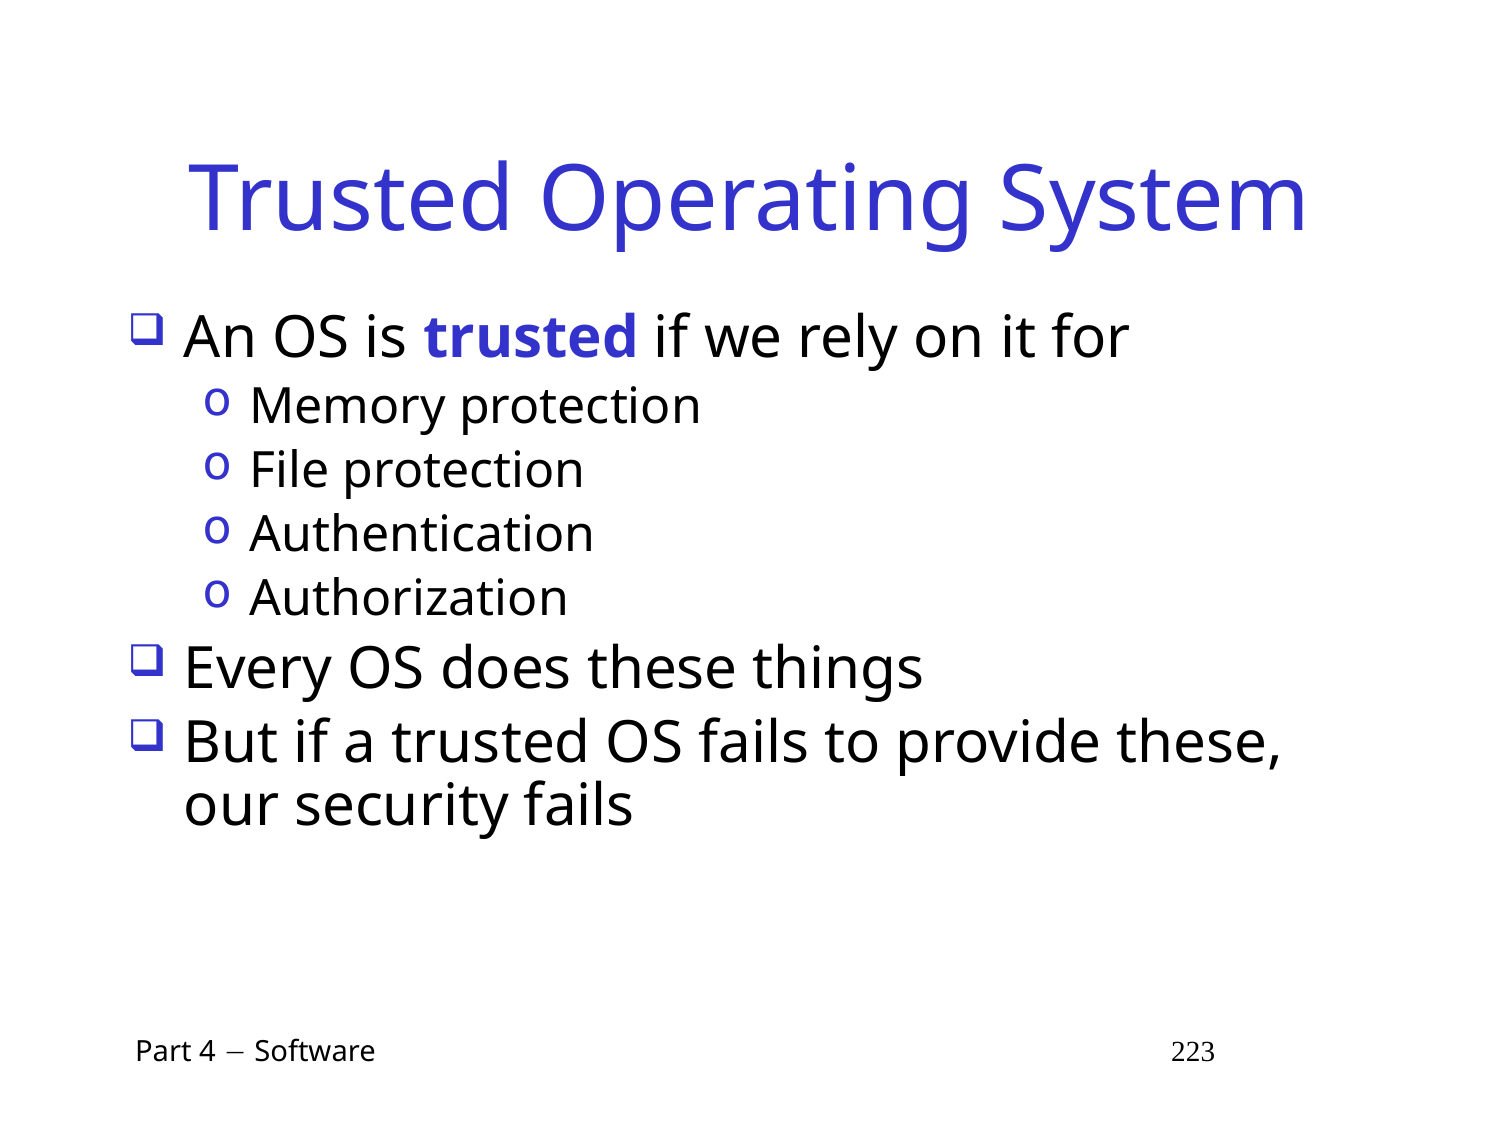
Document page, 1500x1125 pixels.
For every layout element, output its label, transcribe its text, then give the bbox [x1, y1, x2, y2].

title Trusted Operating System [112, 99, 1388, 288]
list An OS is trusted if we rely on it for Memory protection File protection Authentication Authorization Every OS does these things But if a trusted OS fails to provide these, our security fails [112, 299, 1388, 976]
footer Part 4  Software 223 [112, 1024, 1401, 1101]
